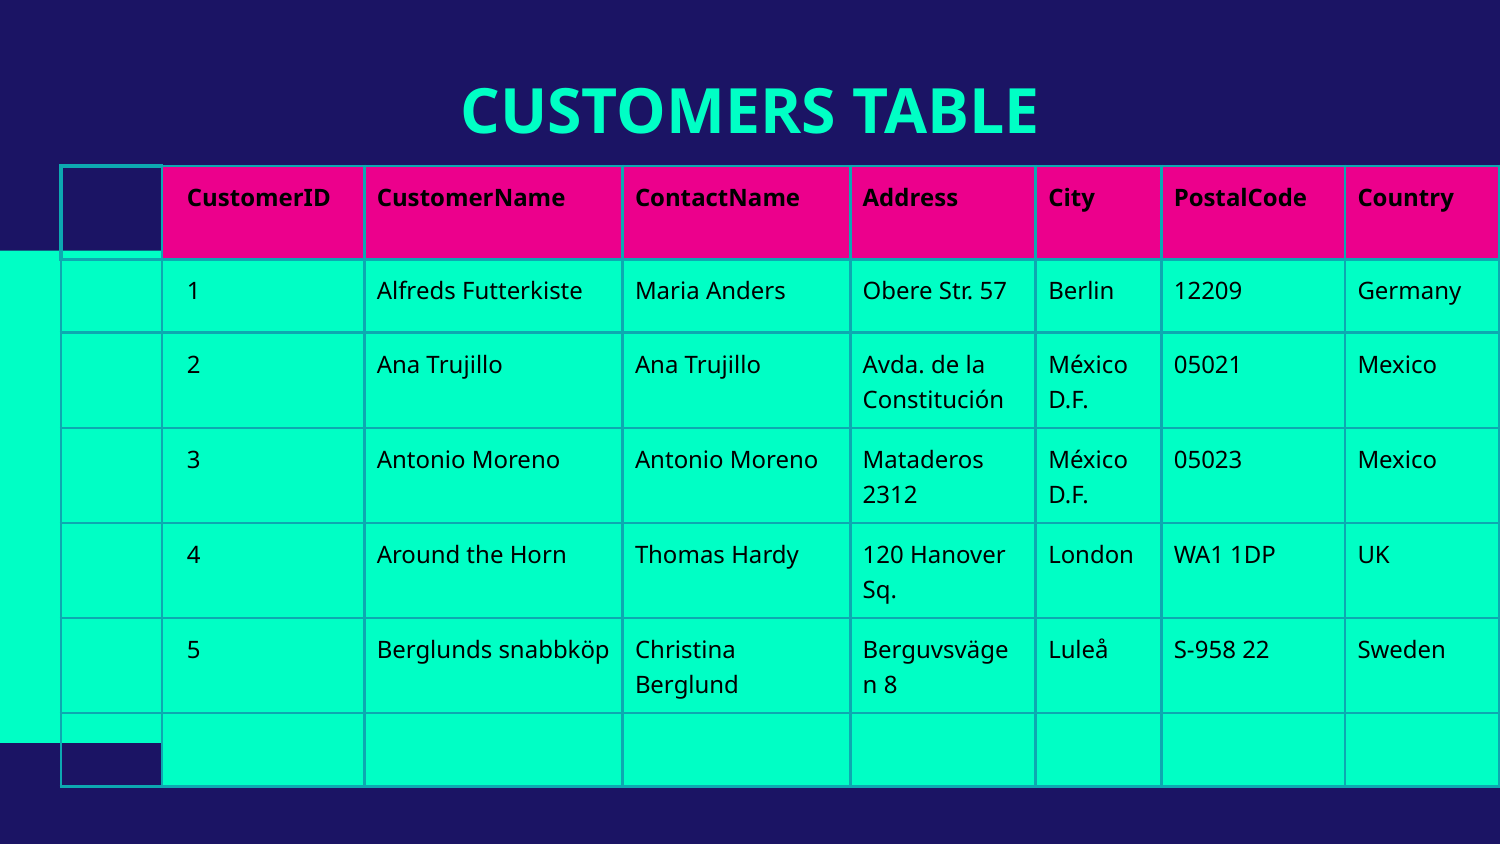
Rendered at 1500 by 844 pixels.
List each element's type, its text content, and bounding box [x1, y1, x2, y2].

table_header CustomerName [366, 167, 621, 258]
table_cell 5 [163, 619, 363, 712]
table_cell [1163, 714, 1344, 785]
table_cell 3 [163, 429, 363, 522]
table_cell 12209 [1163, 261, 1344, 331]
table_cell Berlin [1037, 261, 1160, 331]
table_cell Alfreds Futterkiste [366, 261, 621, 331]
table_header CustomerID [163, 167, 363, 258]
table_cell México D.F. [1037, 429, 1160, 522]
table_cell [62, 261, 161, 331]
table_cell S-958 22 [1163, 619, 1344, 712]
table_cell Sweden [1346, 619, 1498, 712]
table_cell [62, 334, 161, 427]
table_cell Antonio Moreno [624, 429, 849, 522]
table_cell UK [1346, 524, 1498, 617]
title CUSTOMERS TABLE [209, 56, 1291, 165]
table_cell Berglunds snabbköp [366, 619, 621, 712]
table_cell Maria Anders [624, 261, 849, 331]
table_cell Avda. de la Constitución [852, 334, 1034, 427]
table_cell Thomas Hardy [624, 524, 849, 617]
table_cell 05023 [1163, 429, 1344, 522]
table_cell México D.F. [1037, 334, 1160, 427]
table_header Address [852, 167, 1034, 258]
table_cell Mataderos 2312 [852, 429, 1034, 522]
table_cell [624, 714, 849, 785]
table_cell [852, 714, 1034, 785]
table_cell WA1 1DP [1163, 524, 1344, 617]
table_cell Mexico [1346, 429, 1498, 522]
table_cell [62, 714, 161, 785]
table_cell Ana Trujillo [624, 334, 849, 427]
table_header ContactName [624, 167, 849, 258]
table_header [63, 168, 161, 258]
table_cell [62, 524, 161, 617]
table_cell 4 [163, 524, 363, 617]
table_cell Germany [1346, 261, 1498, 331]
table_cell Mexico [1346, 334, 1498, 427]
table_cell [366, 714, 621, 785]
table_cell Antonio Moreno [366, 429, 621, 522]
table_cell [62, 619, 161, 712]
table_cell [1346, 714, 1498, 785]
table_cell Christina Berglund [624, 619, 849, 712]
table_header City [1037, 167, 1160, 258]
table_cell [1037, 714, 1160, 785]
table_header Country [1346, 167, 1498, 258]
table_cell Obere Str. 57 [852, 261, 1034, 331]
table_cell [163, 714, 363, 785]
table_header PostalCode [1163, 167, 1344, 258]
table_cell [62, 429, 161, 522]
table_cell Luleå [1037, 619, 1160, 712]
table_cell 05021 [1163, 334, 1344, 427]
text_box [0, 250, 60, 743]
table_cell Berguvsvägen 8 [852, 619, 1034, 712]
table_cell 2 [163, 334, 363, 427]
table_cell 120 Hanover Sq. [852, 524, 1034, 617]
table_cell 1 [163, 261, 363, 331]
table_cell Ana Trujillo [366, 334, 621, 427]
table_cell London [1037, 524, 1160, 617]
table_cell Around the Horn [366, 524, 621, 617]
